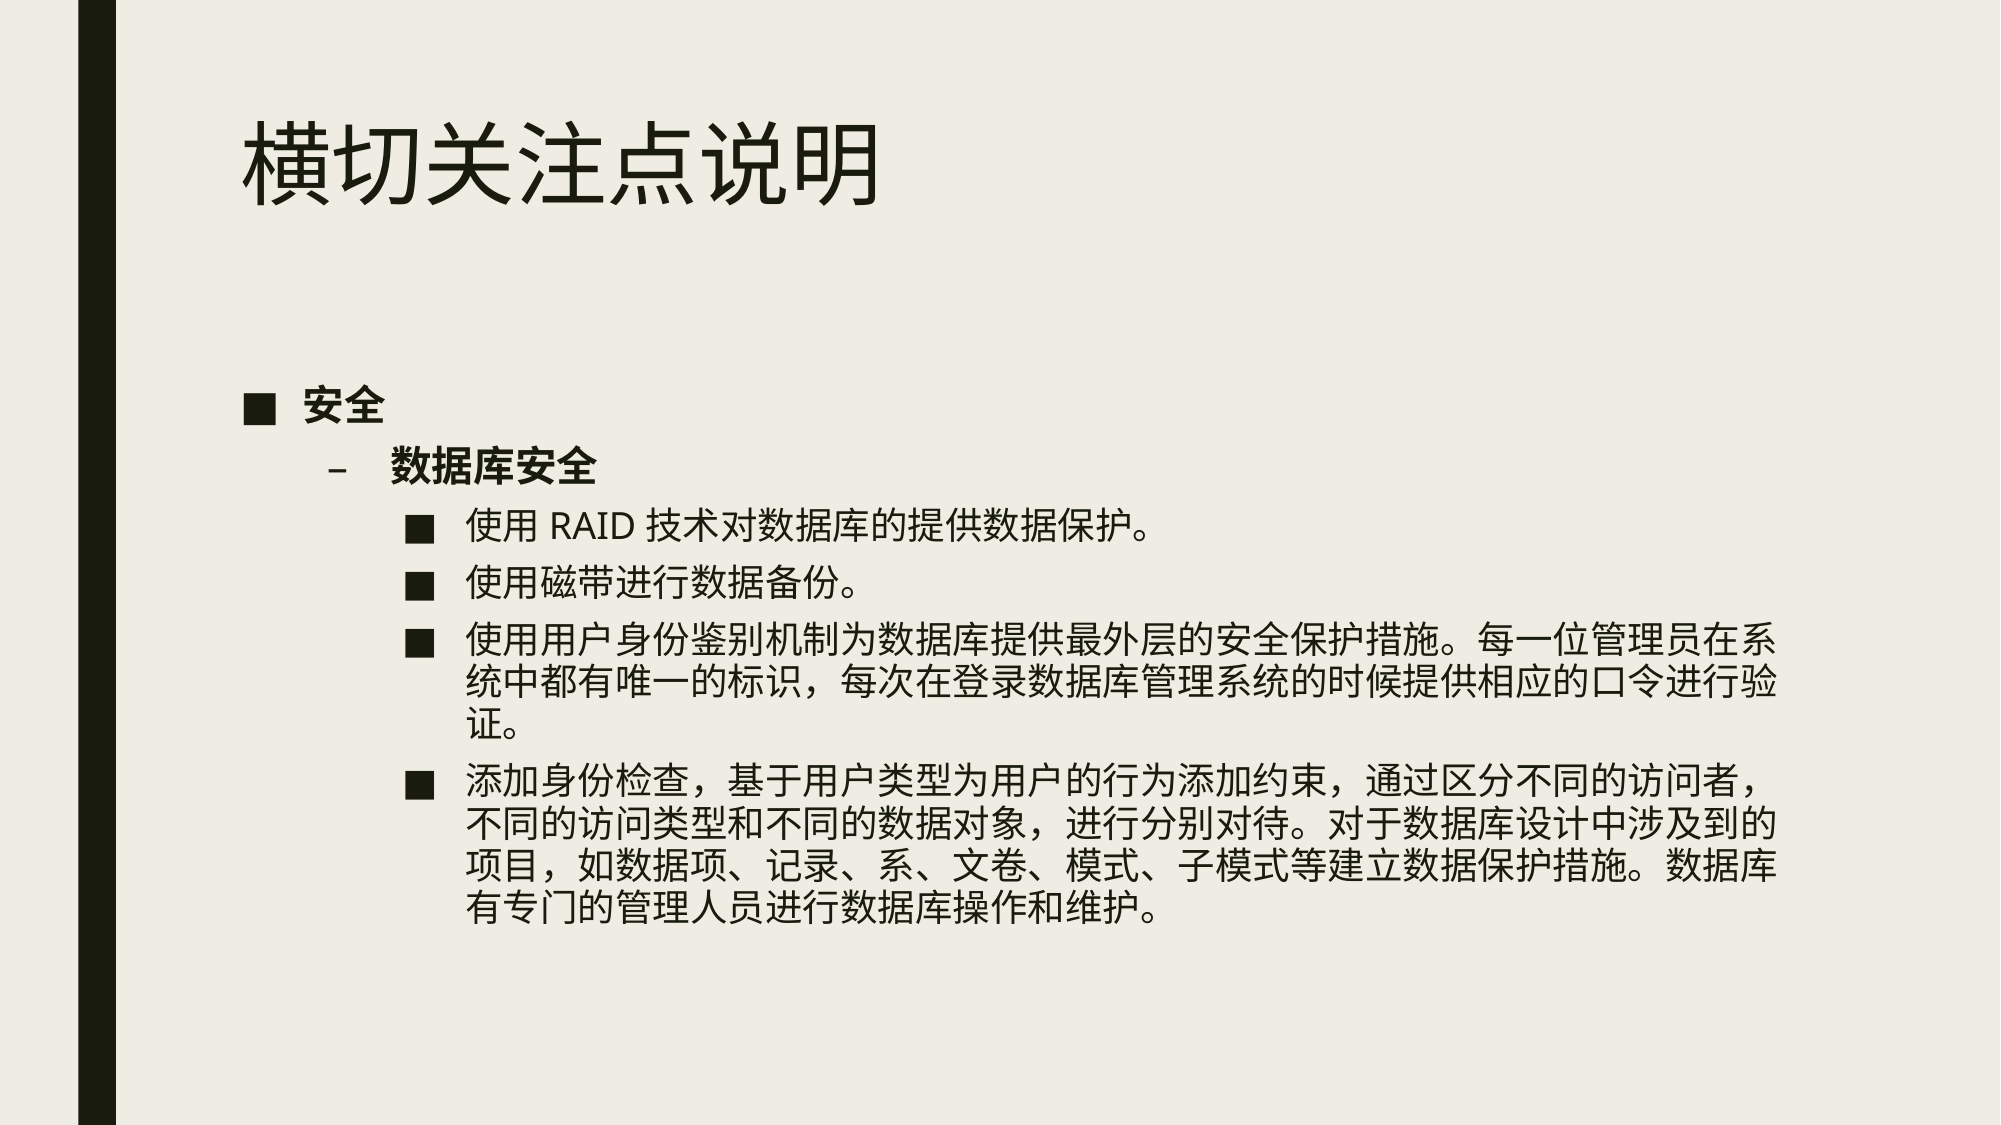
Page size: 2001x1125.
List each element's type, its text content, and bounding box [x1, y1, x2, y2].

list 安全 数据库安全 使用RAID技术对数据库的提供数据保护。 使用磁带进行数据备份。 使用用户身份鉴别机制为数据库提供最外层的安全保护措施。每一位管理员在系统中都有唯一的标识，每次在登录数据库管理系统的时候提供相应的口令进行验证。 添加身份检查，基于用户类型为用户的行为添加约束，通过区分不同的访问者，不同的访问类型和不同的数据对象，进行分别对待。对于数据库设计中涉及到的项目，如数据项、记录、系、文卷、模式、子模式等建立数据保护措施。数据库有专门的管理人员进行数据库操作和维护。 [225, 375, 1800, 1069]
title 横切关注点说明 [225, 112, 1800, 357]
